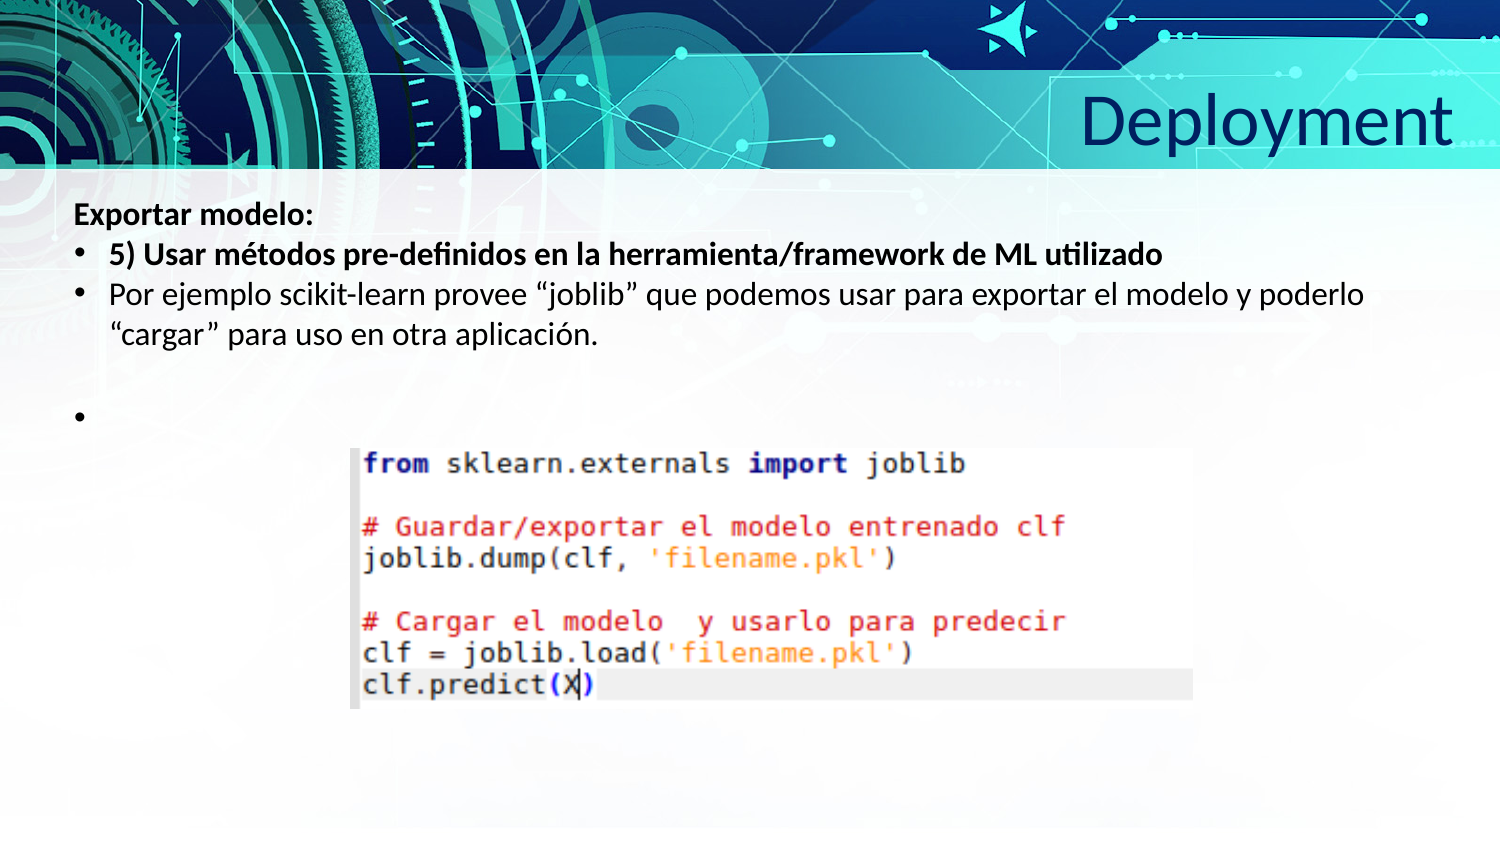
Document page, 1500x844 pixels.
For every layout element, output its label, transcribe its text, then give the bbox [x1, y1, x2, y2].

picture [0, 0, 1500, 844]
text_box Exportar modelo: 5) Usar métodos pre-definidos en la herramienta/framework de ML utilizado Por ejemplo scikit-learn provee “joblib” que podemos usar para exportar el modelo y poderlo “cargar” para uso en otra aplicación. [73, 192, 1426, 768]
text_box Deployment [118, 65, 1470, 166]
